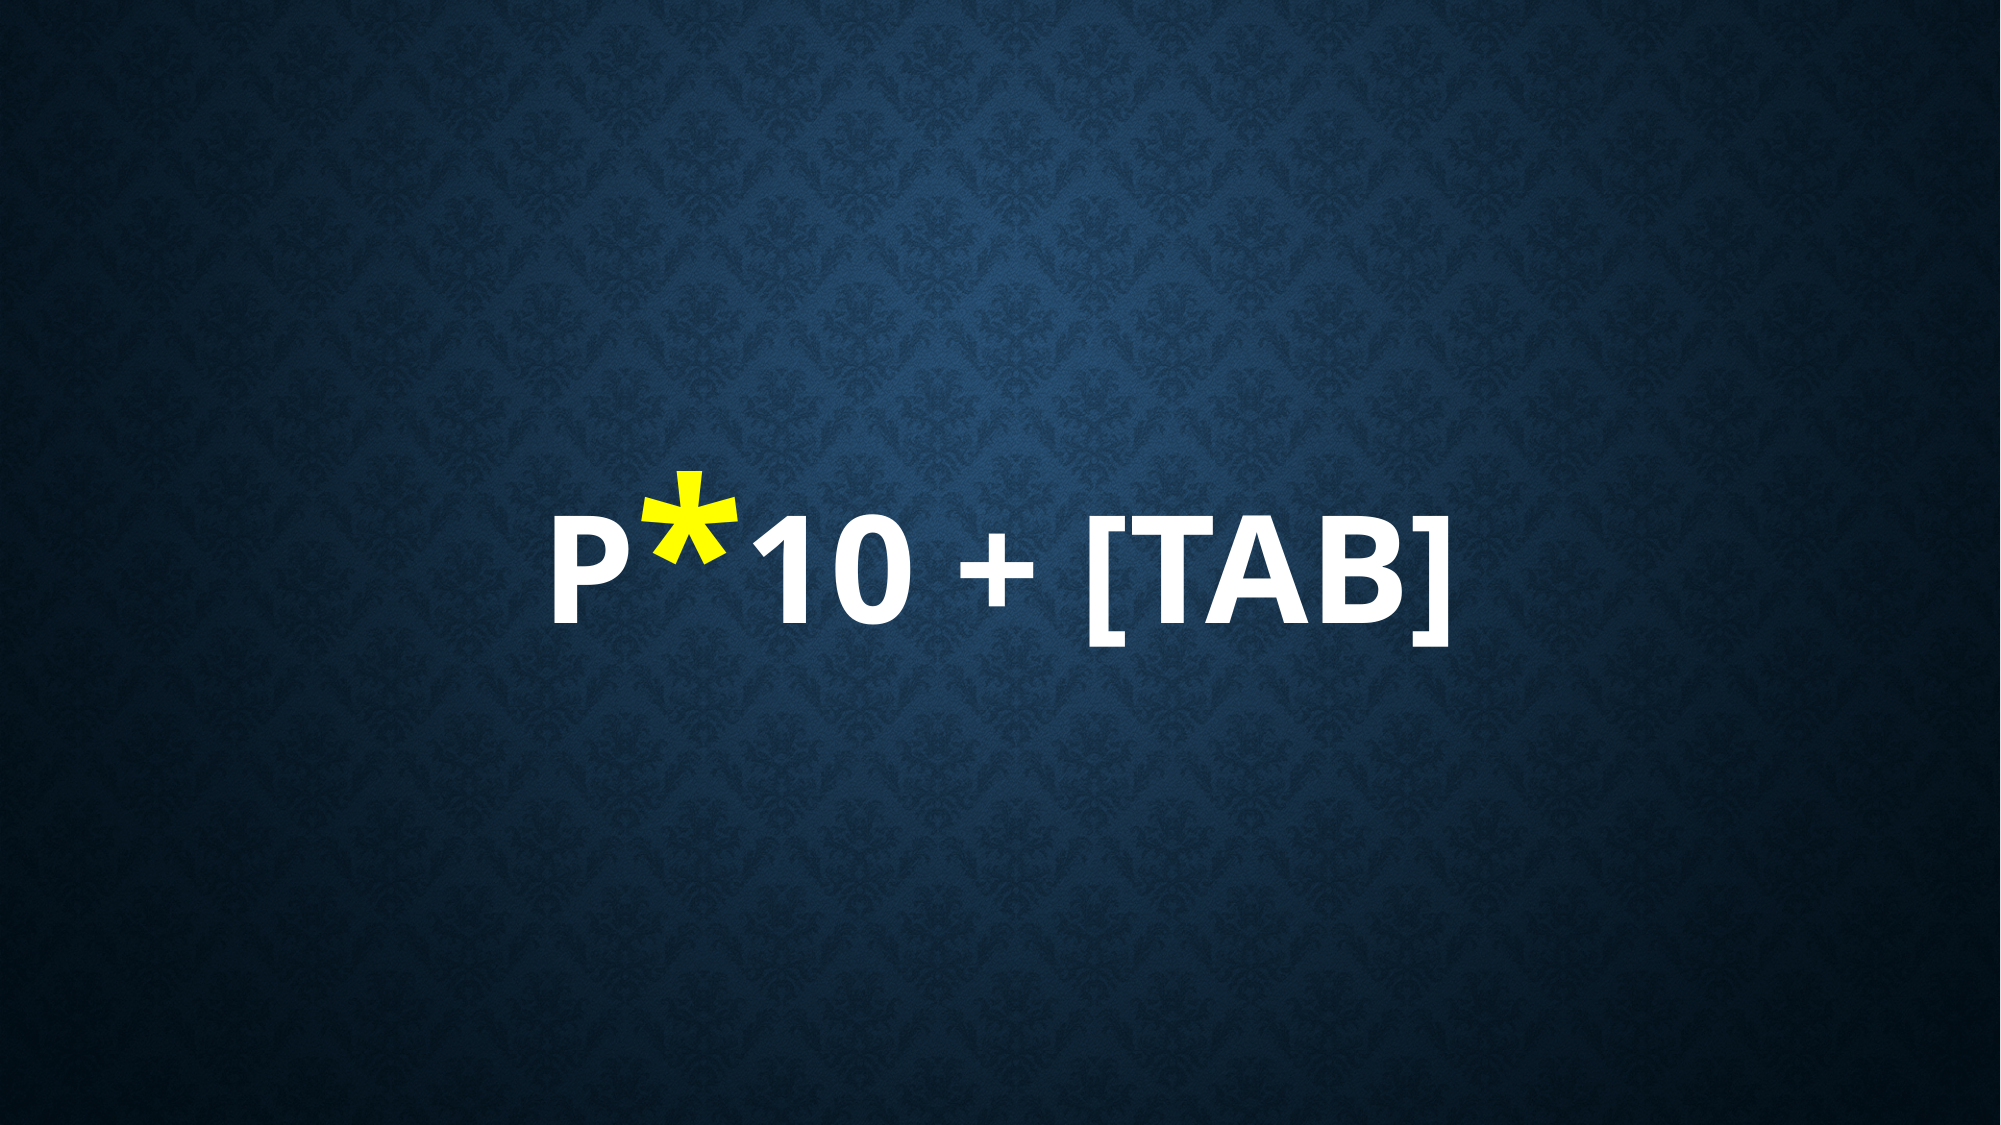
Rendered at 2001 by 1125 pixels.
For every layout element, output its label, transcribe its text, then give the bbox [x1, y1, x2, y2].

title P*10 + [tab] [201, 438, 1799, 675]
